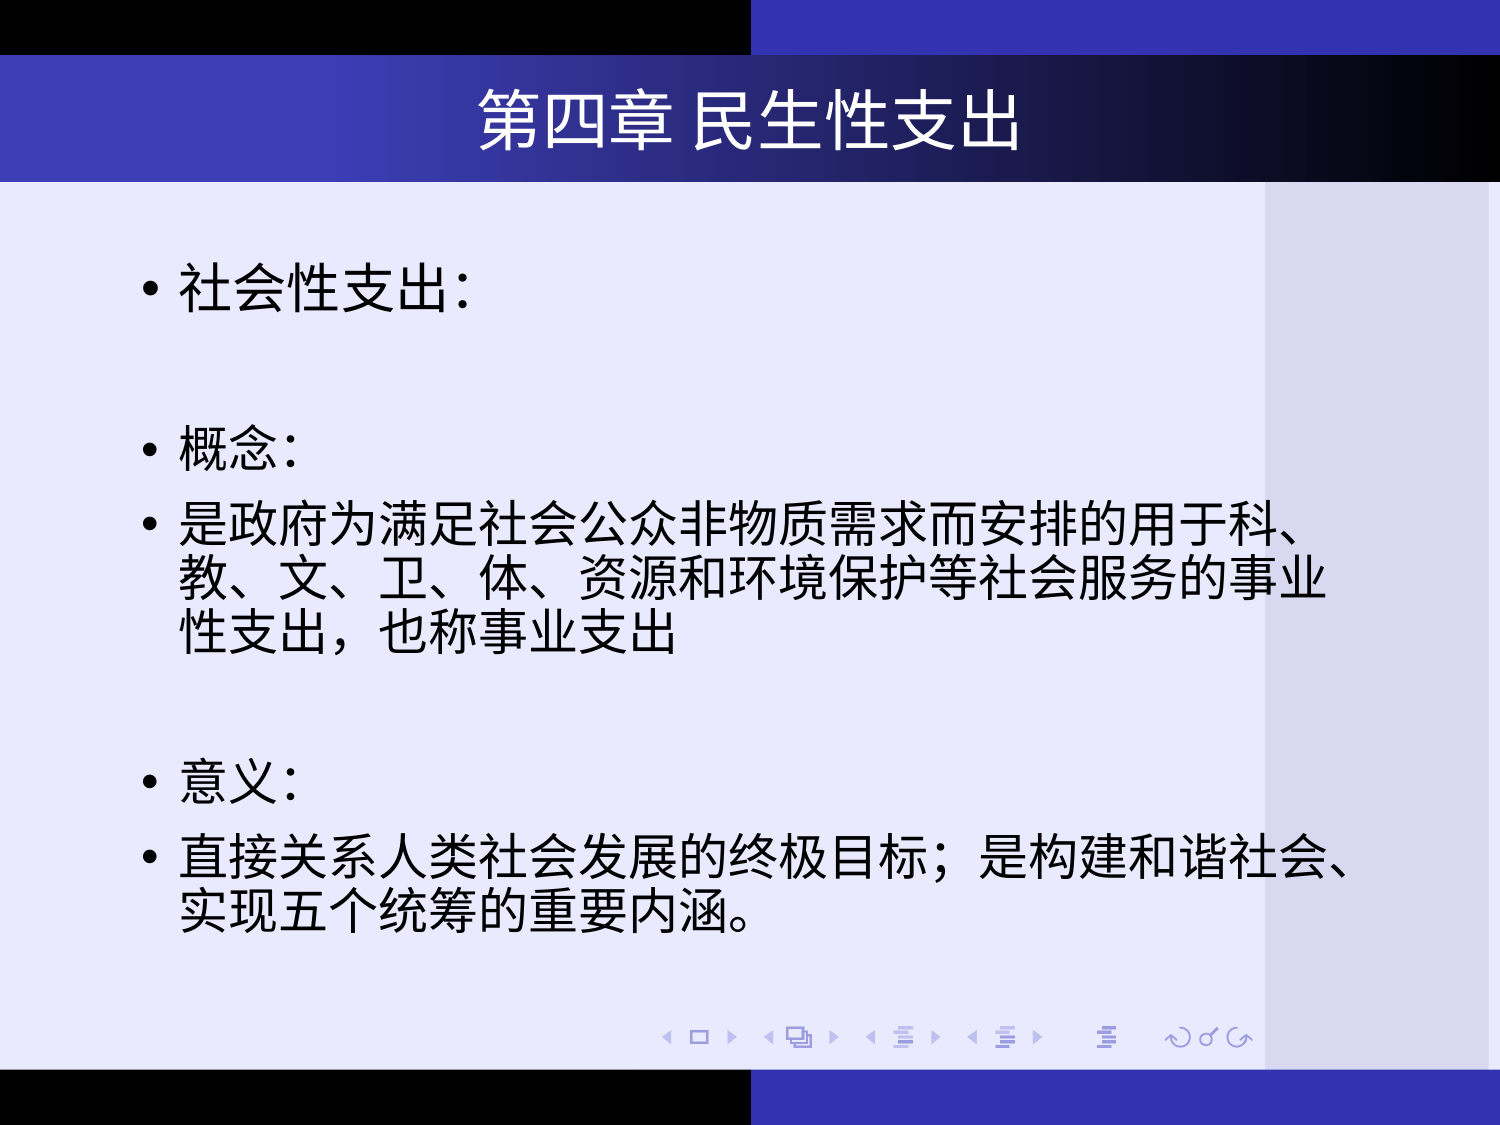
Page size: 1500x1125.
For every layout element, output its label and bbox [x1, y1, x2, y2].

text_box [0, 0, 1500, 1125]
